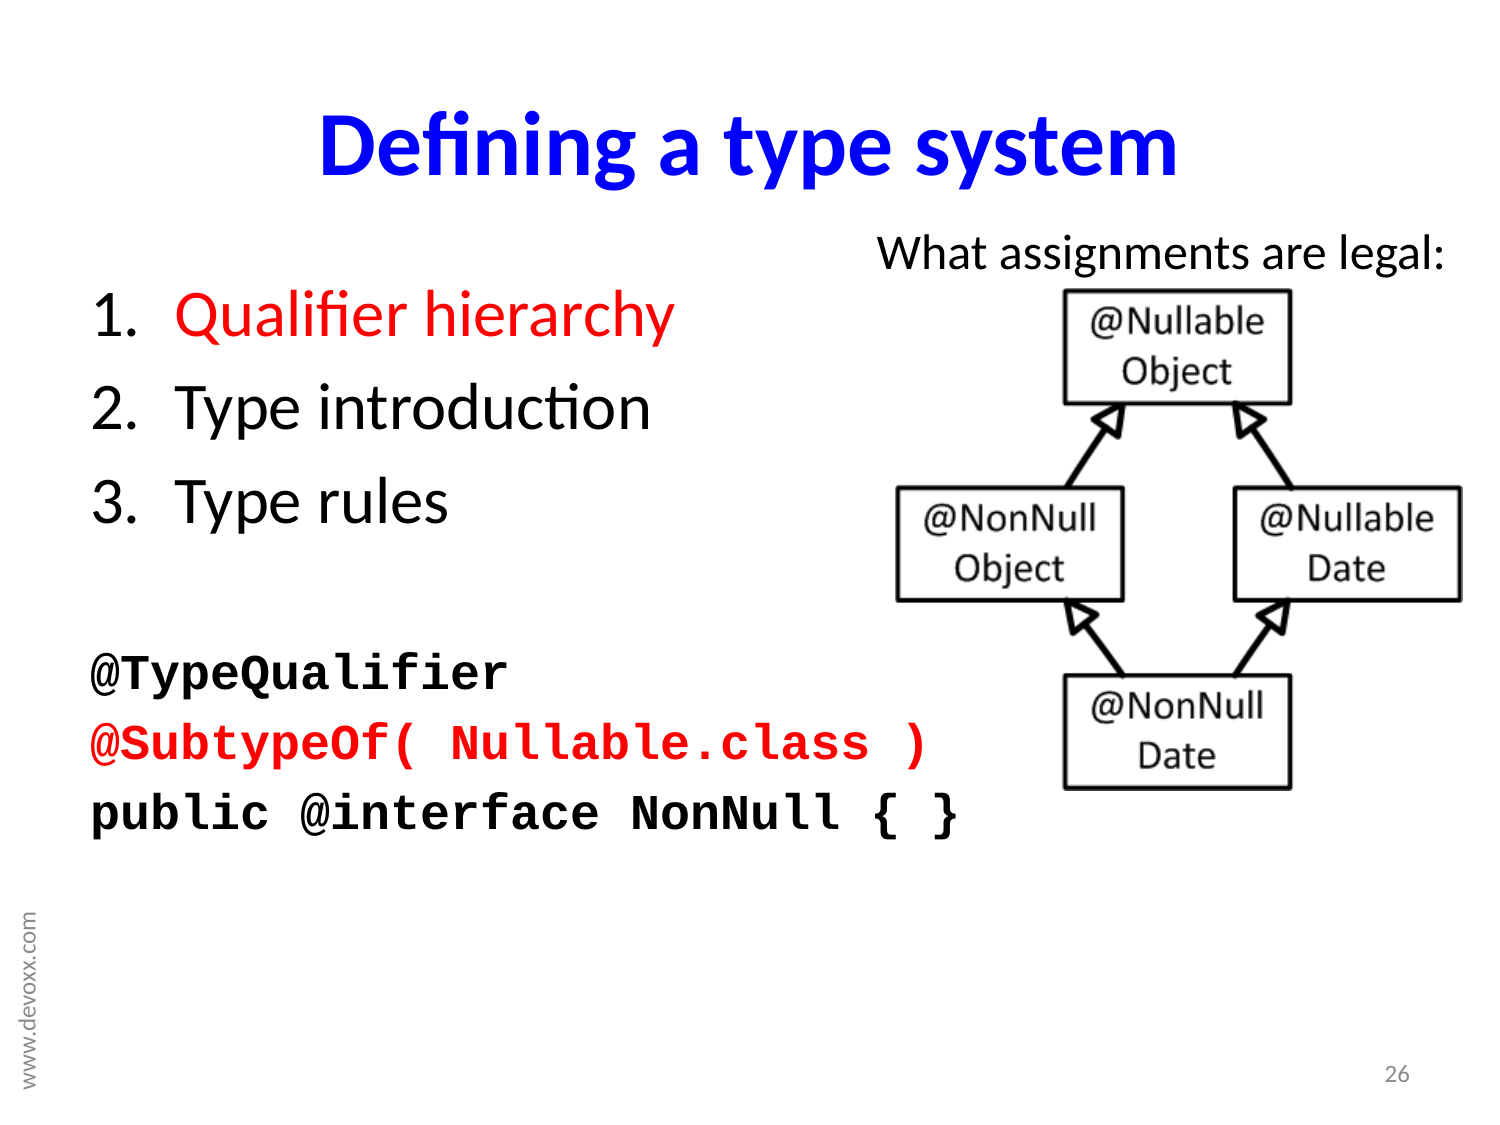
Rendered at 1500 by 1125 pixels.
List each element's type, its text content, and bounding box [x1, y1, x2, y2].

slide_number 26 [1074, 1042, 1425, 1103]
text_box What assignments are legal: [861, 212, 1462, 288]
title Defining a type system [75, 45, 1425, 233]
list Qualifier hierarchy Type introduction Type rules @TypeQualifier @SubtypeOf( Nullable.class ) public @interface NonNull { } [75, 262, 1425, 1005]
picture [895, 288, 1463, 791]
